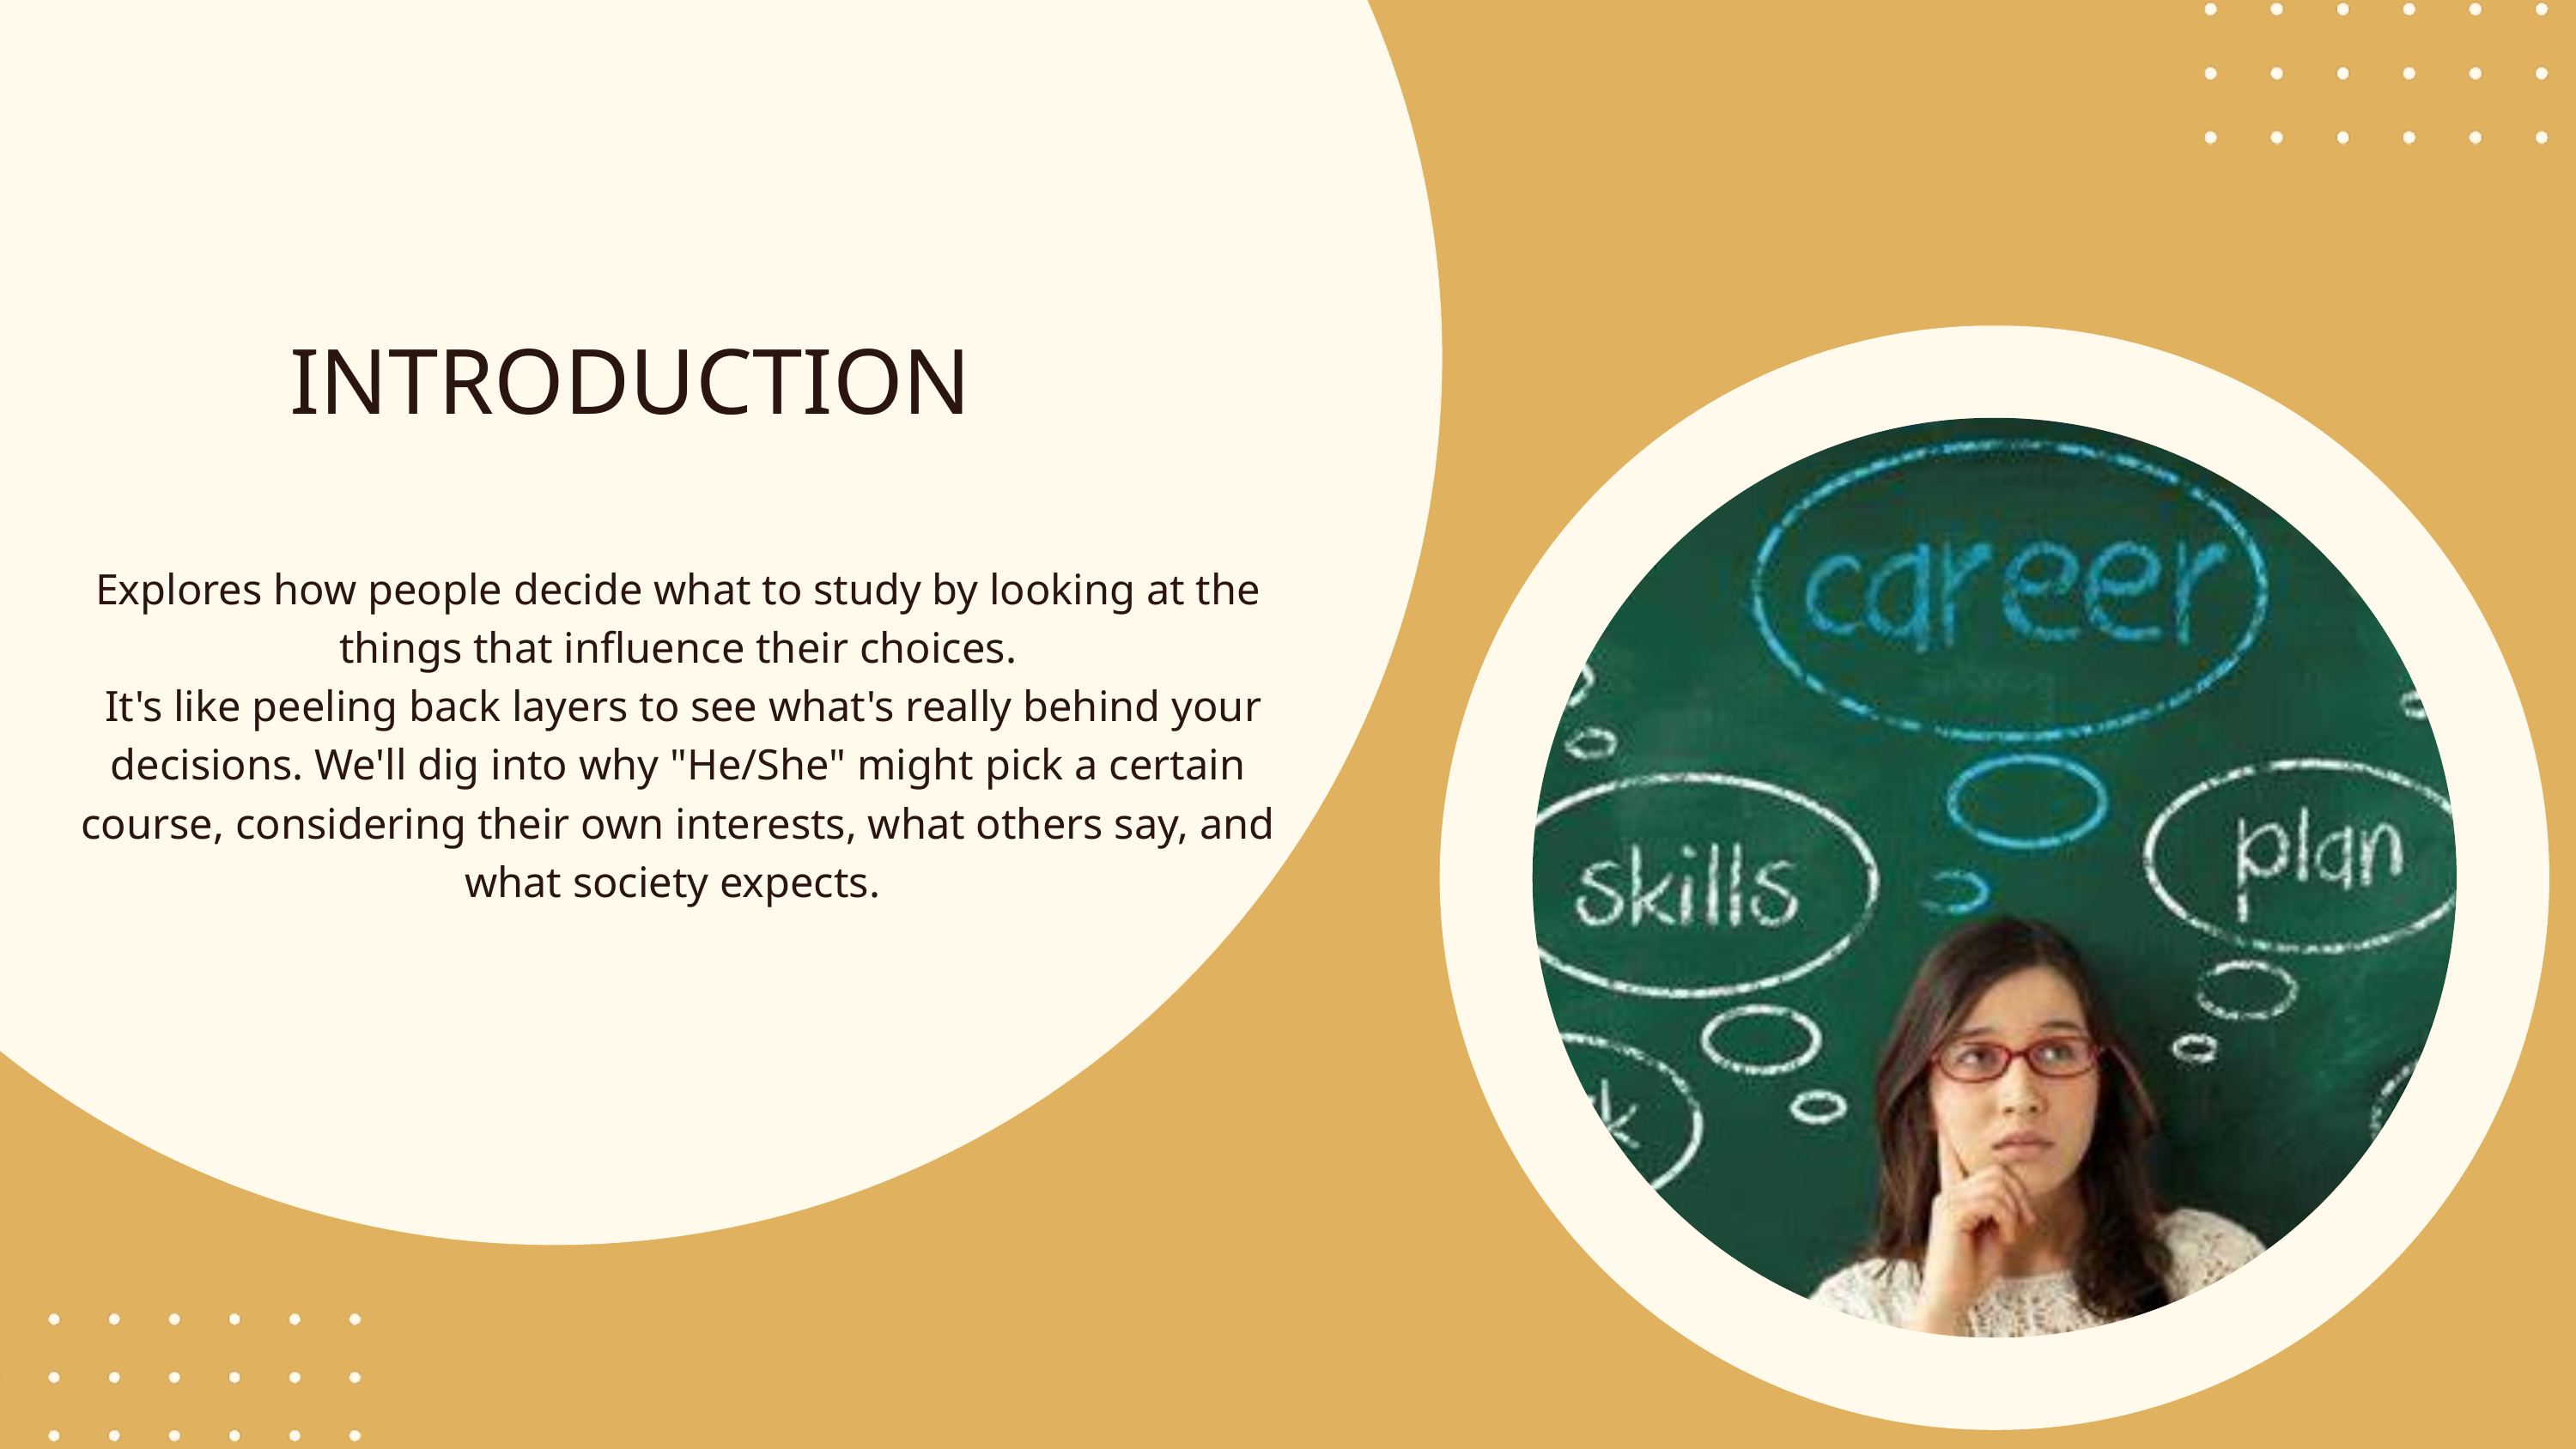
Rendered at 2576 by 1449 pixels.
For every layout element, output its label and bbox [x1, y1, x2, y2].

text_box [0, 0, 1443, 1246]
text_box [0, 1313, 361, 1449]
text_box [2204, 0, 2576, 145]
text_box [1442, 325, 2548, 1431]
